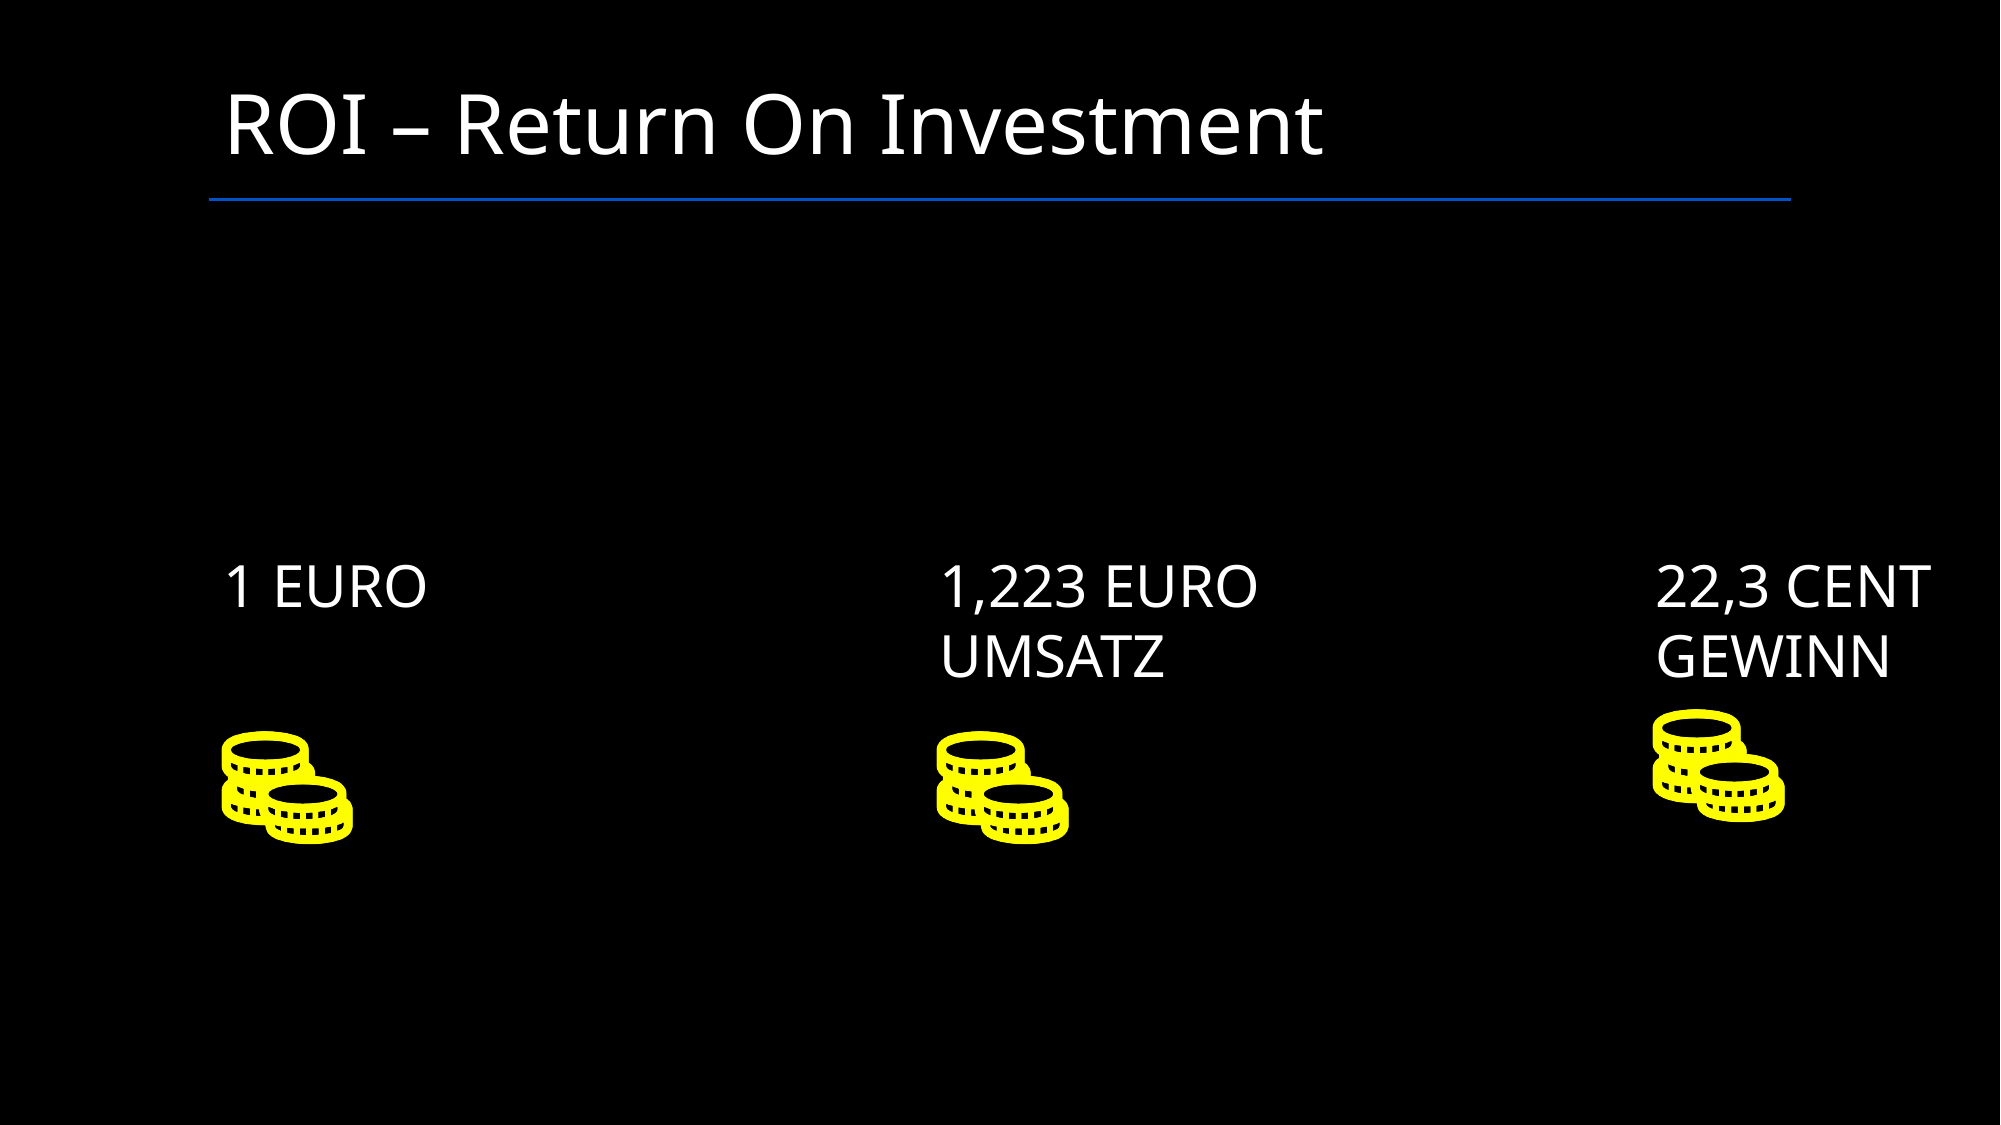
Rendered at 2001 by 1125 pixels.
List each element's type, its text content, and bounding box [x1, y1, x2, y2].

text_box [209, 541, 614, 863]
text_box ROI – Return On Investment [209, 63, 1424, 179]
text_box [924, 541, 1481, 863]
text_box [1640, 541, 2000, 841]
